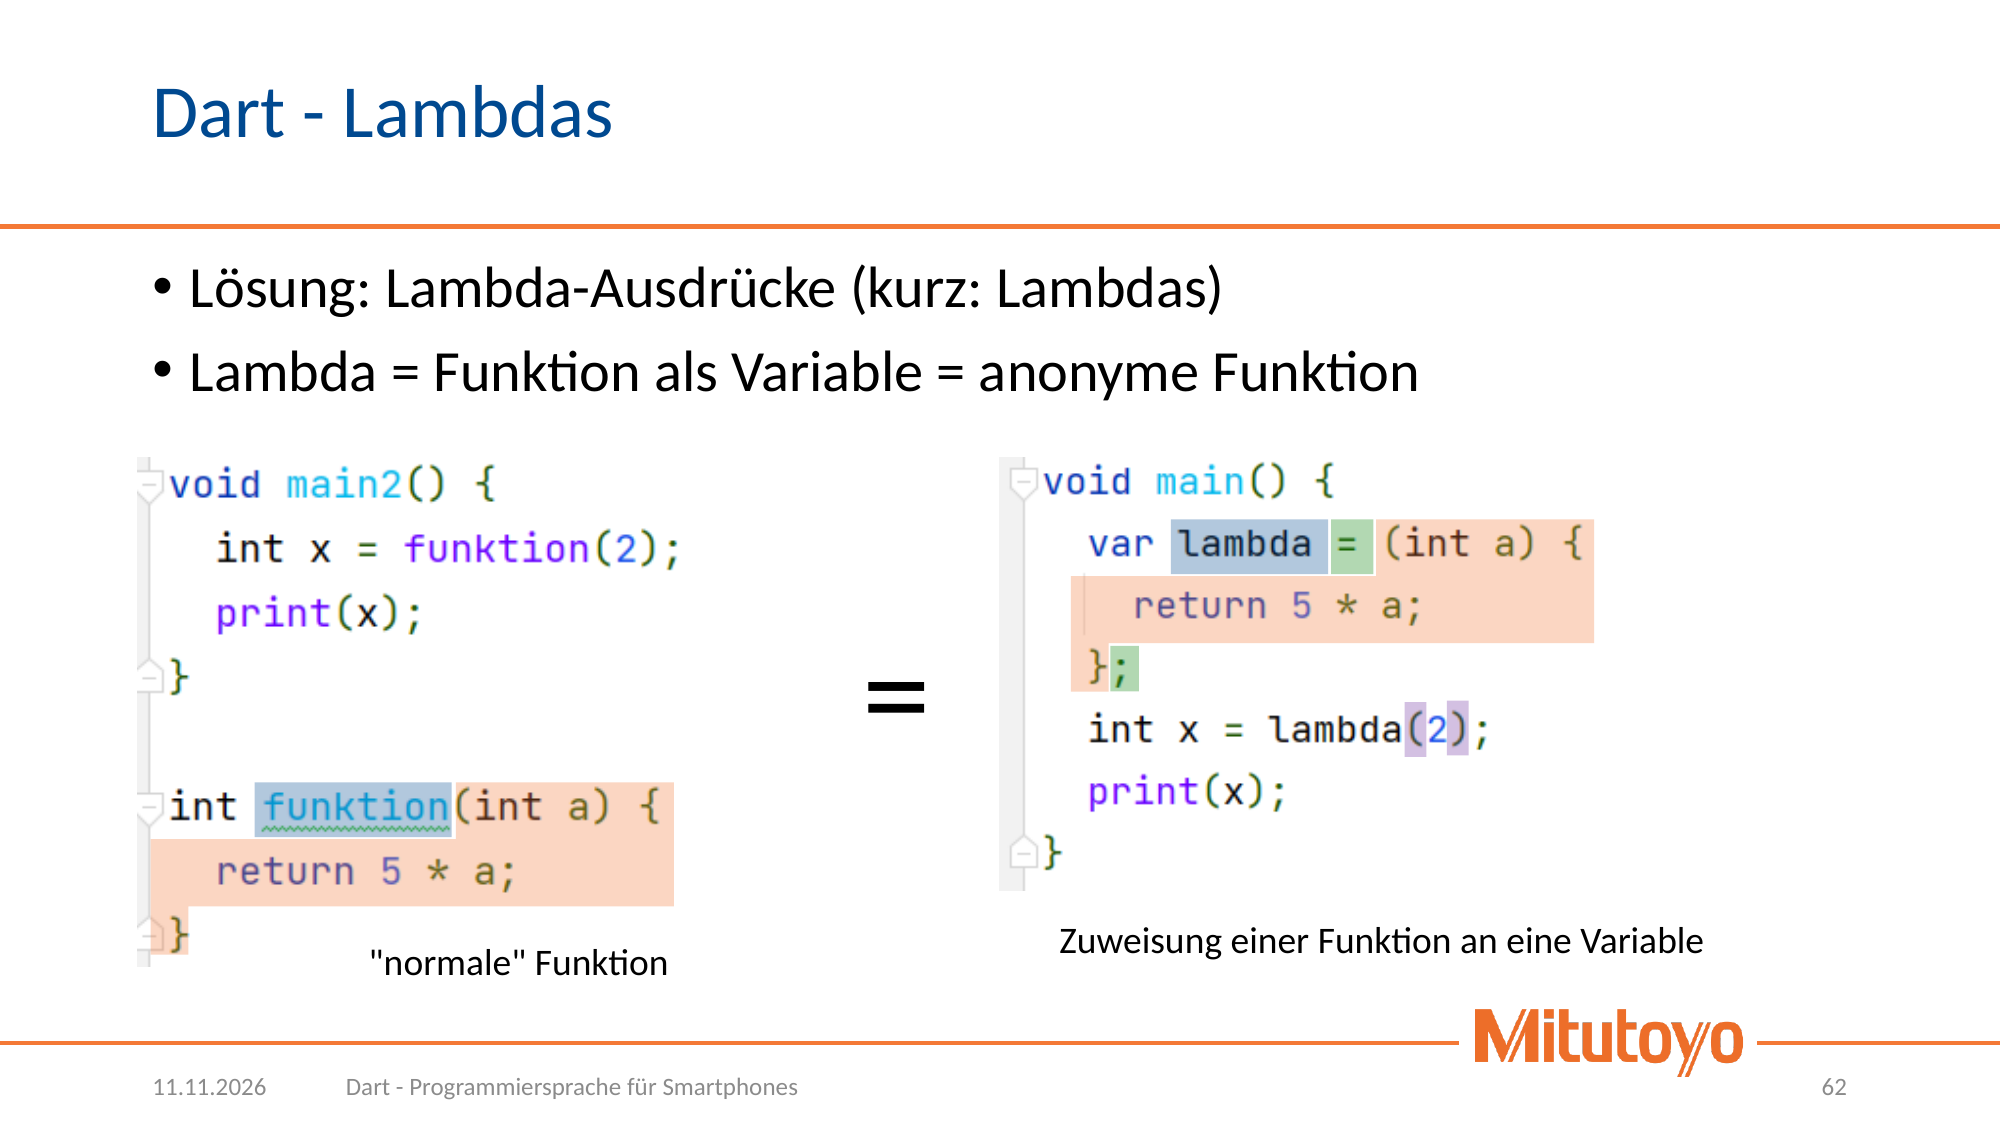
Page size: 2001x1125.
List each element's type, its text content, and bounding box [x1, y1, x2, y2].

picture [999, 457, 1607, 891]
picture [1475, 1012, 1744, 1077]
title Dart - Lambdas [137, 24, 1863, 203]
text_box Zuweisung einer Funktion an eine Variable [1044, 908, 1720, 969]
picture [137, 456, 687, 967]
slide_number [137, 1055, 313, 1116]
text_box "normale" Funktion [354, 967, 684, 991]
list Lösung: Lambda-Ausdrücke (kurz: Lambdas) Lambda = Funktion als Variable = anonyme Funktion [137, 249, 1863, 1012]
slide_number 62 [1743, 1055, 1863, 1116]
footer Dart - Programmiersprache für Smartphones [330, 1055, 1721, 1116]
text_box = [848, 596, 947, 776]
